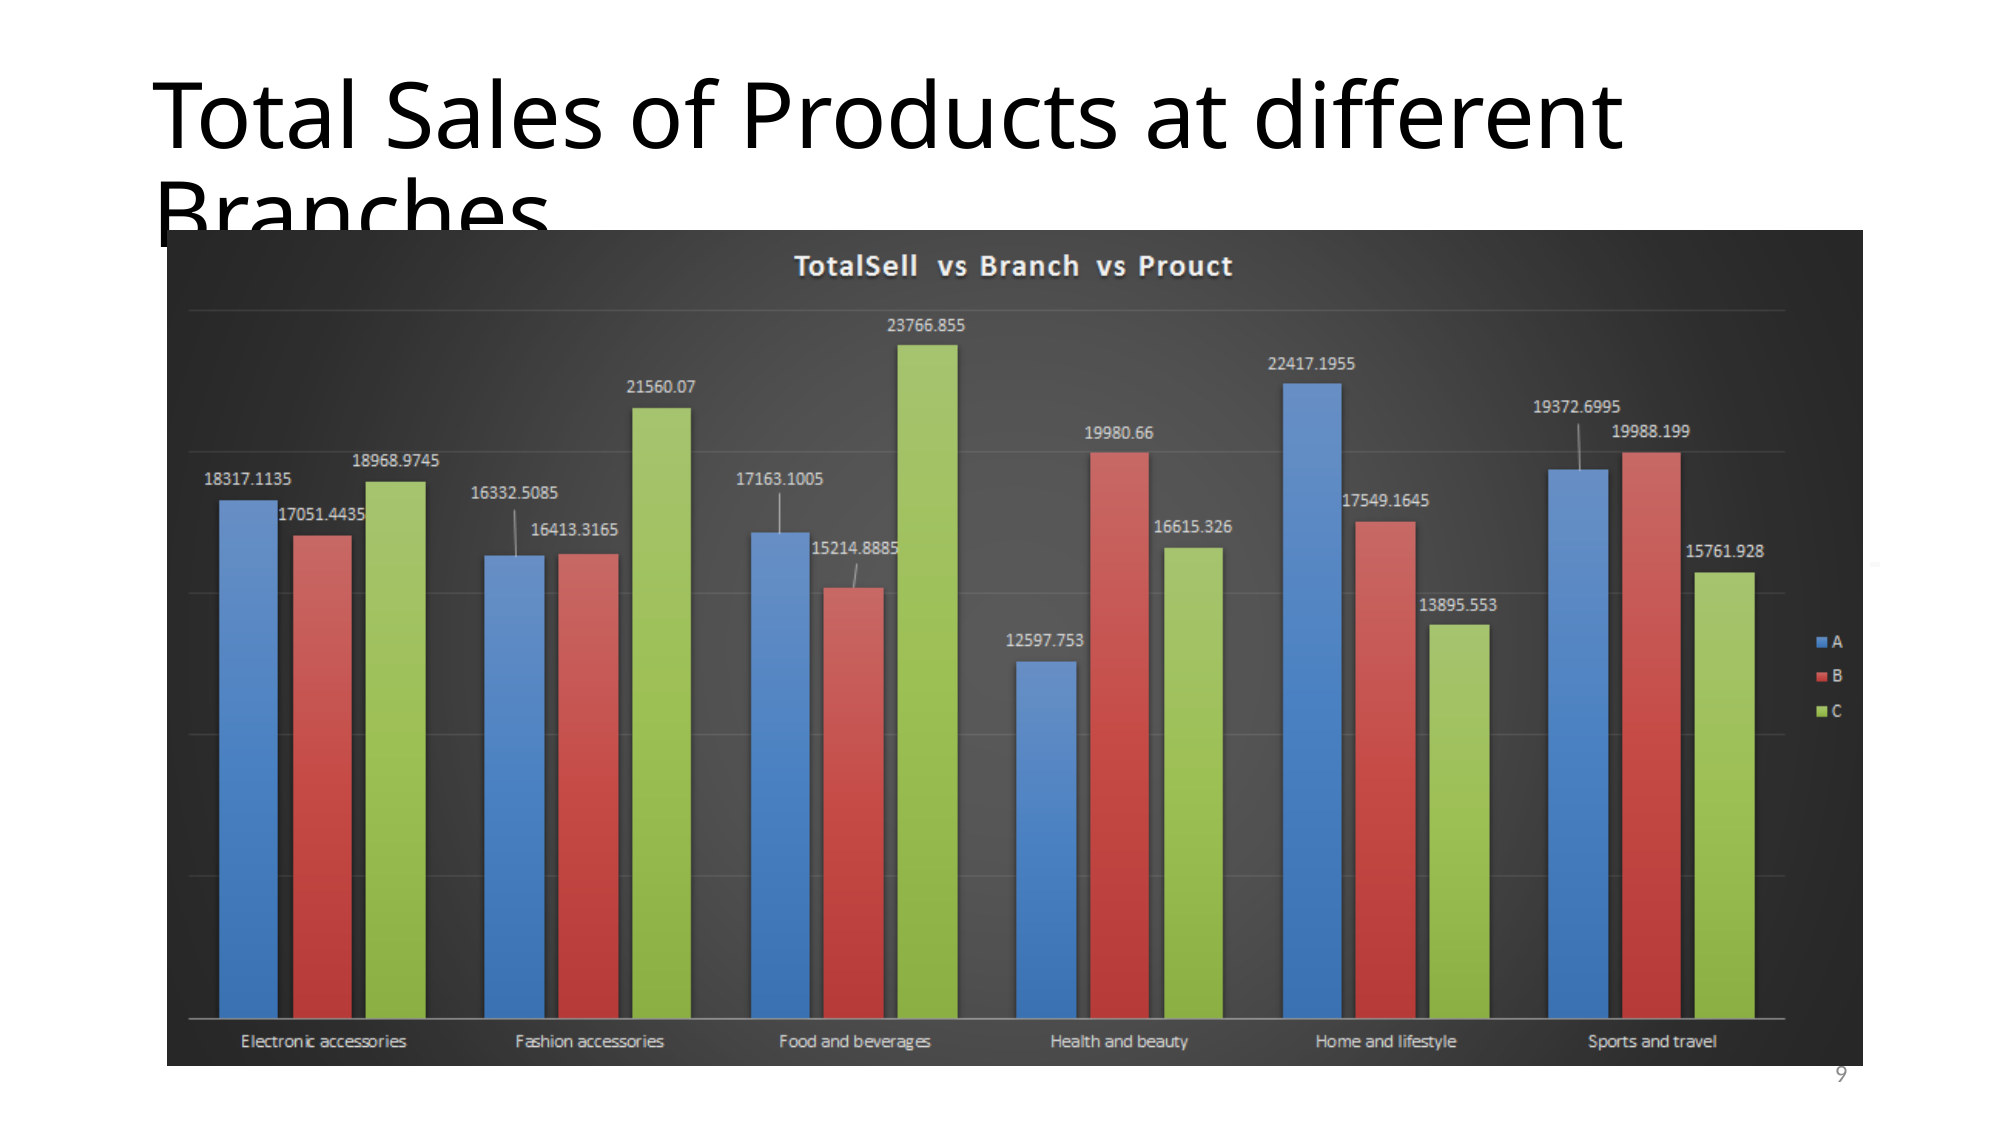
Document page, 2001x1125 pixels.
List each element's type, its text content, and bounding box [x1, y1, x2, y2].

title Total Sales of Products at different Branches [137, 59, 1863, 278]
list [167, 230, 1863, 1066]
slide_number 9 [1412, 1066, 1863, 1103]
